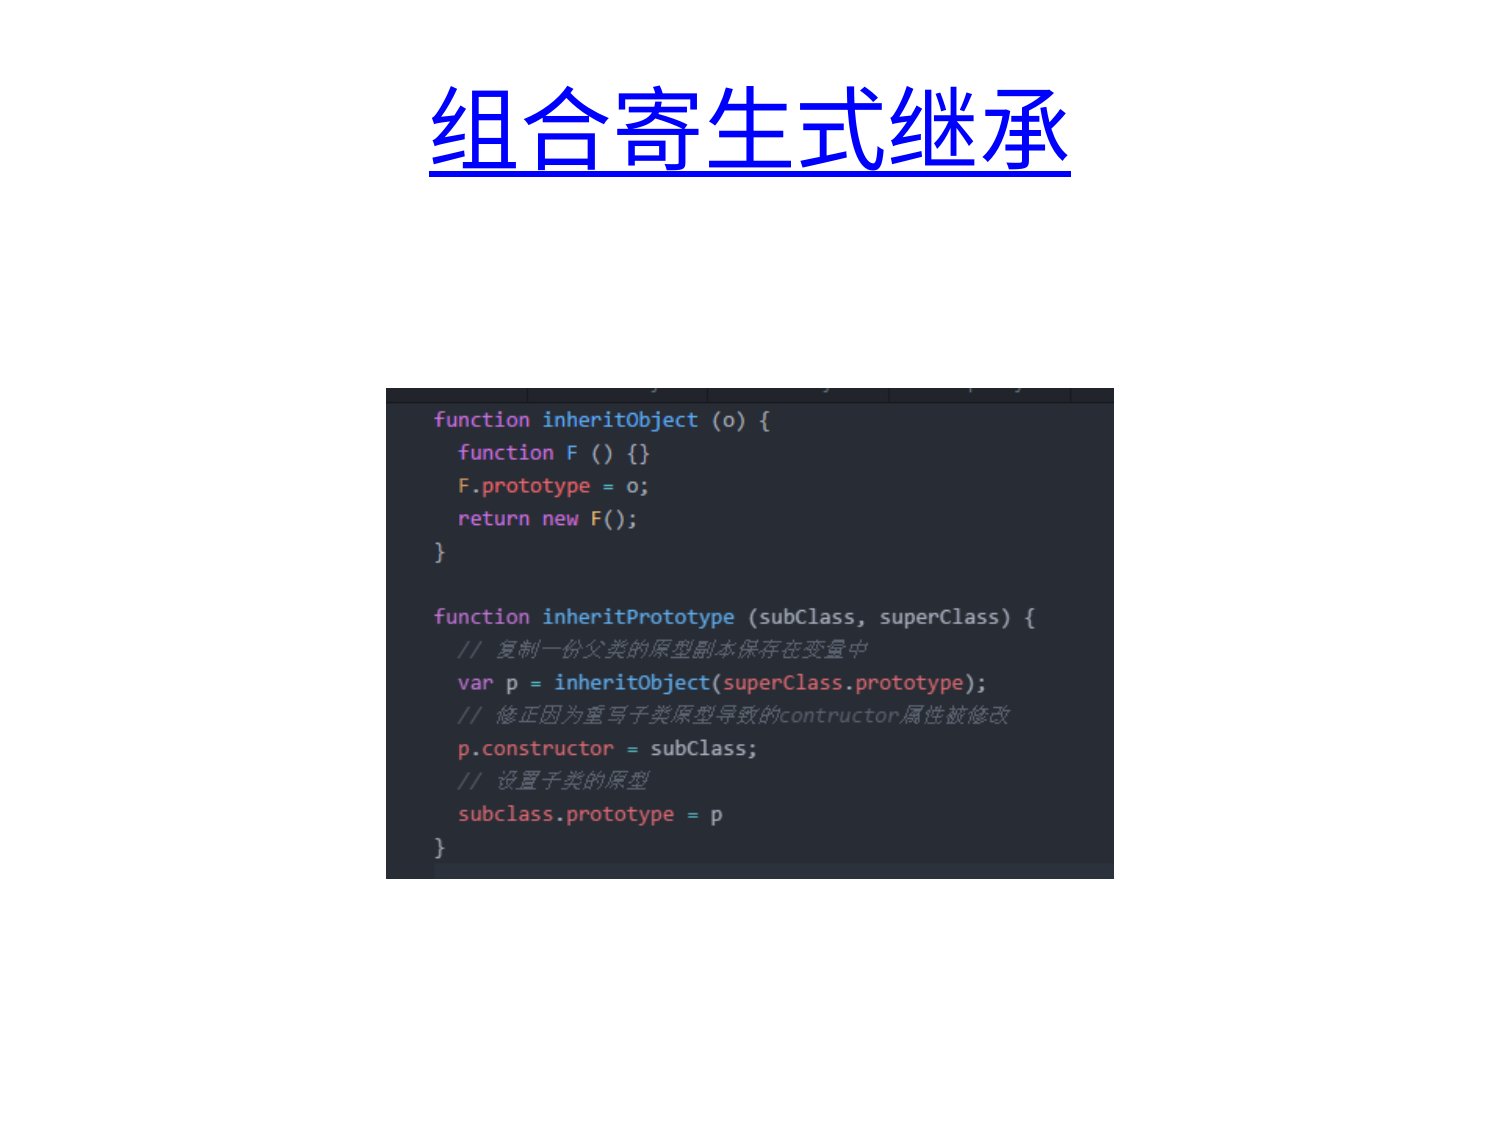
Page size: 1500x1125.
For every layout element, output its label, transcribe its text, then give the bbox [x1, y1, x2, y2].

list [386, 388, 1114, 880]
title 组合寄生式继承 [75, 45, 1425, 233]
